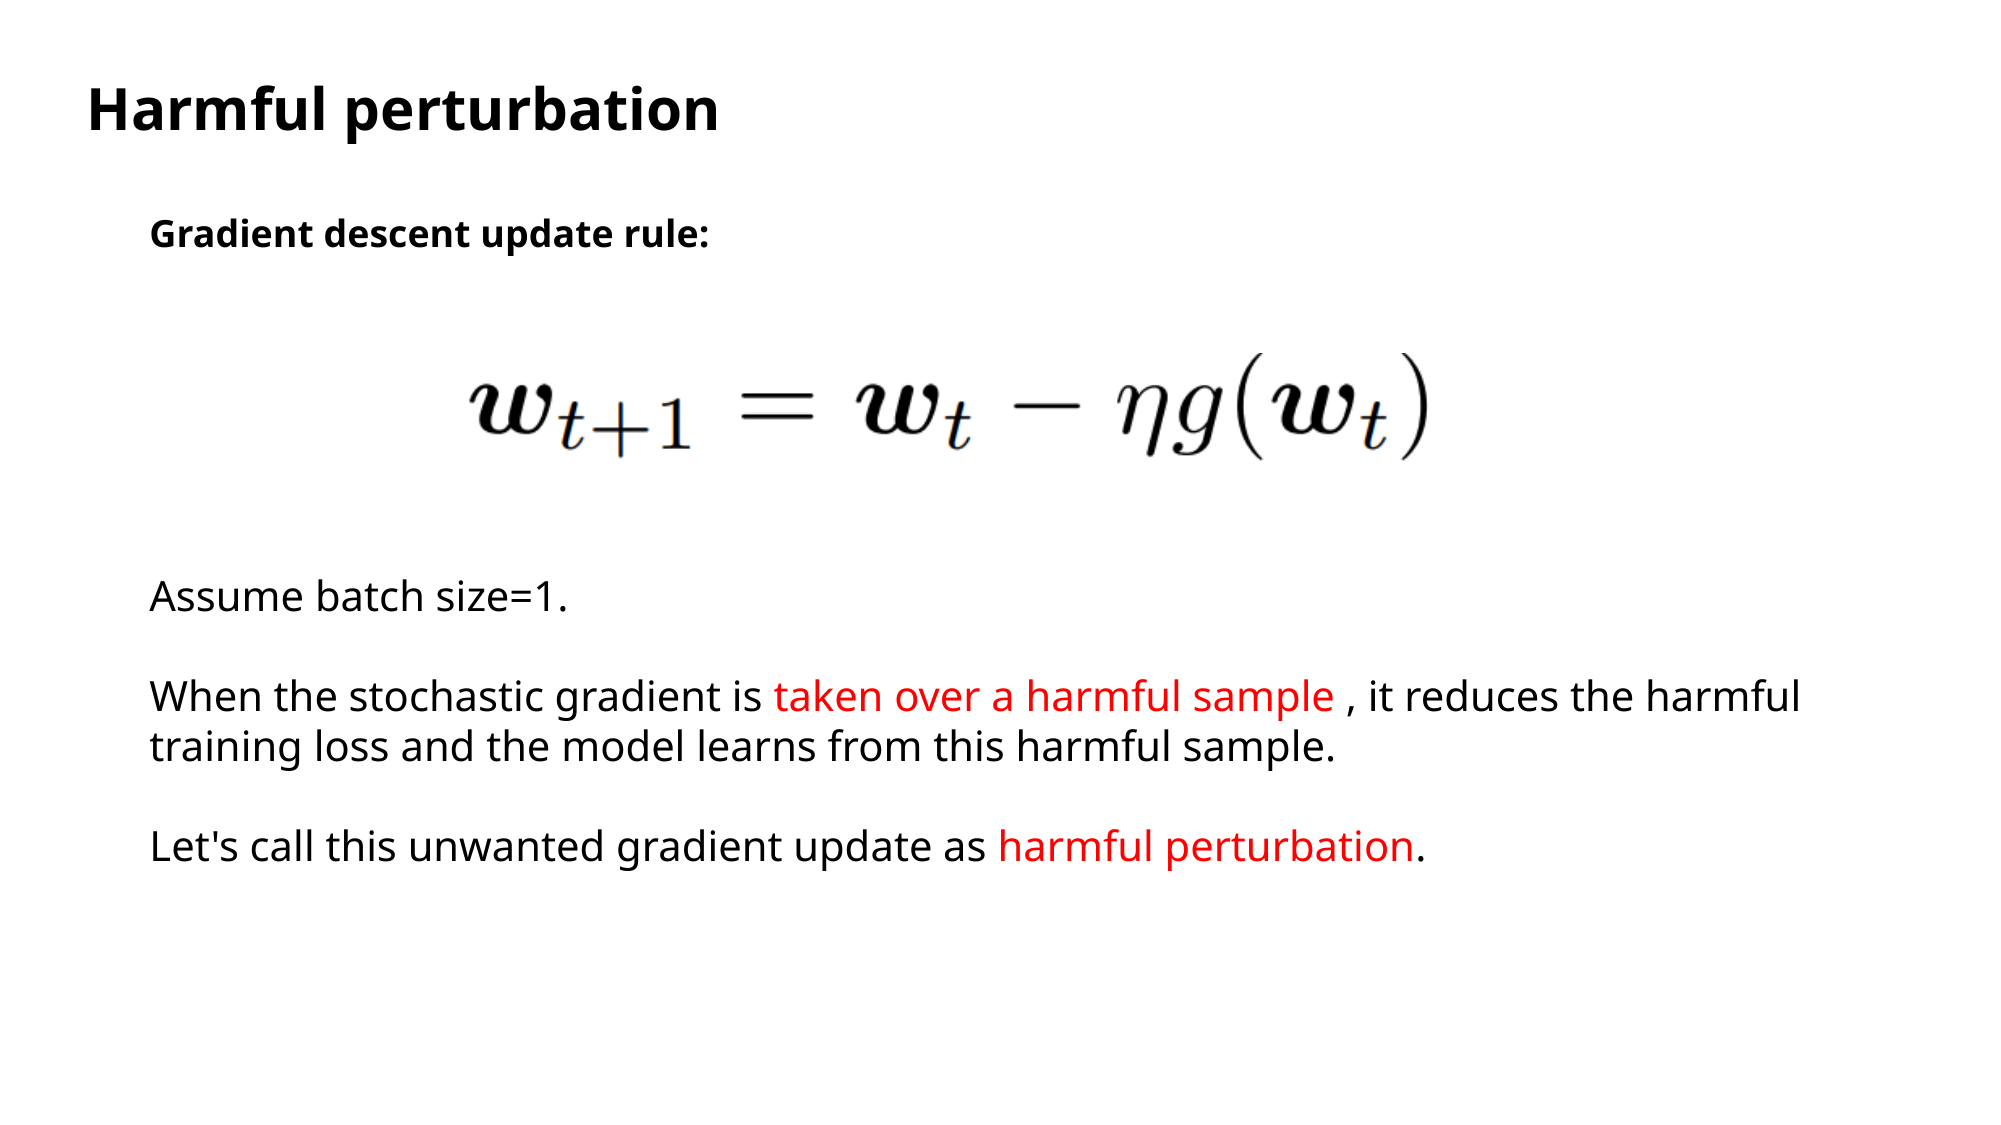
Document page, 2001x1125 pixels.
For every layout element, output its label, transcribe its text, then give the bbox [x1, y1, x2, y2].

title Harmful perturbation [71, 0, 1797, 259]
text_box Gradient descent update rule: Assume batch size=1. When the stochastic gradient is taken over a harmful sample , it reduces the harmful training loss and the model learns from this harmful sample. Let's call this unwanted gradient update as harmful perturbation. [134, 202, 1860, 1103]
picture [460, 353, 1440, 462]
